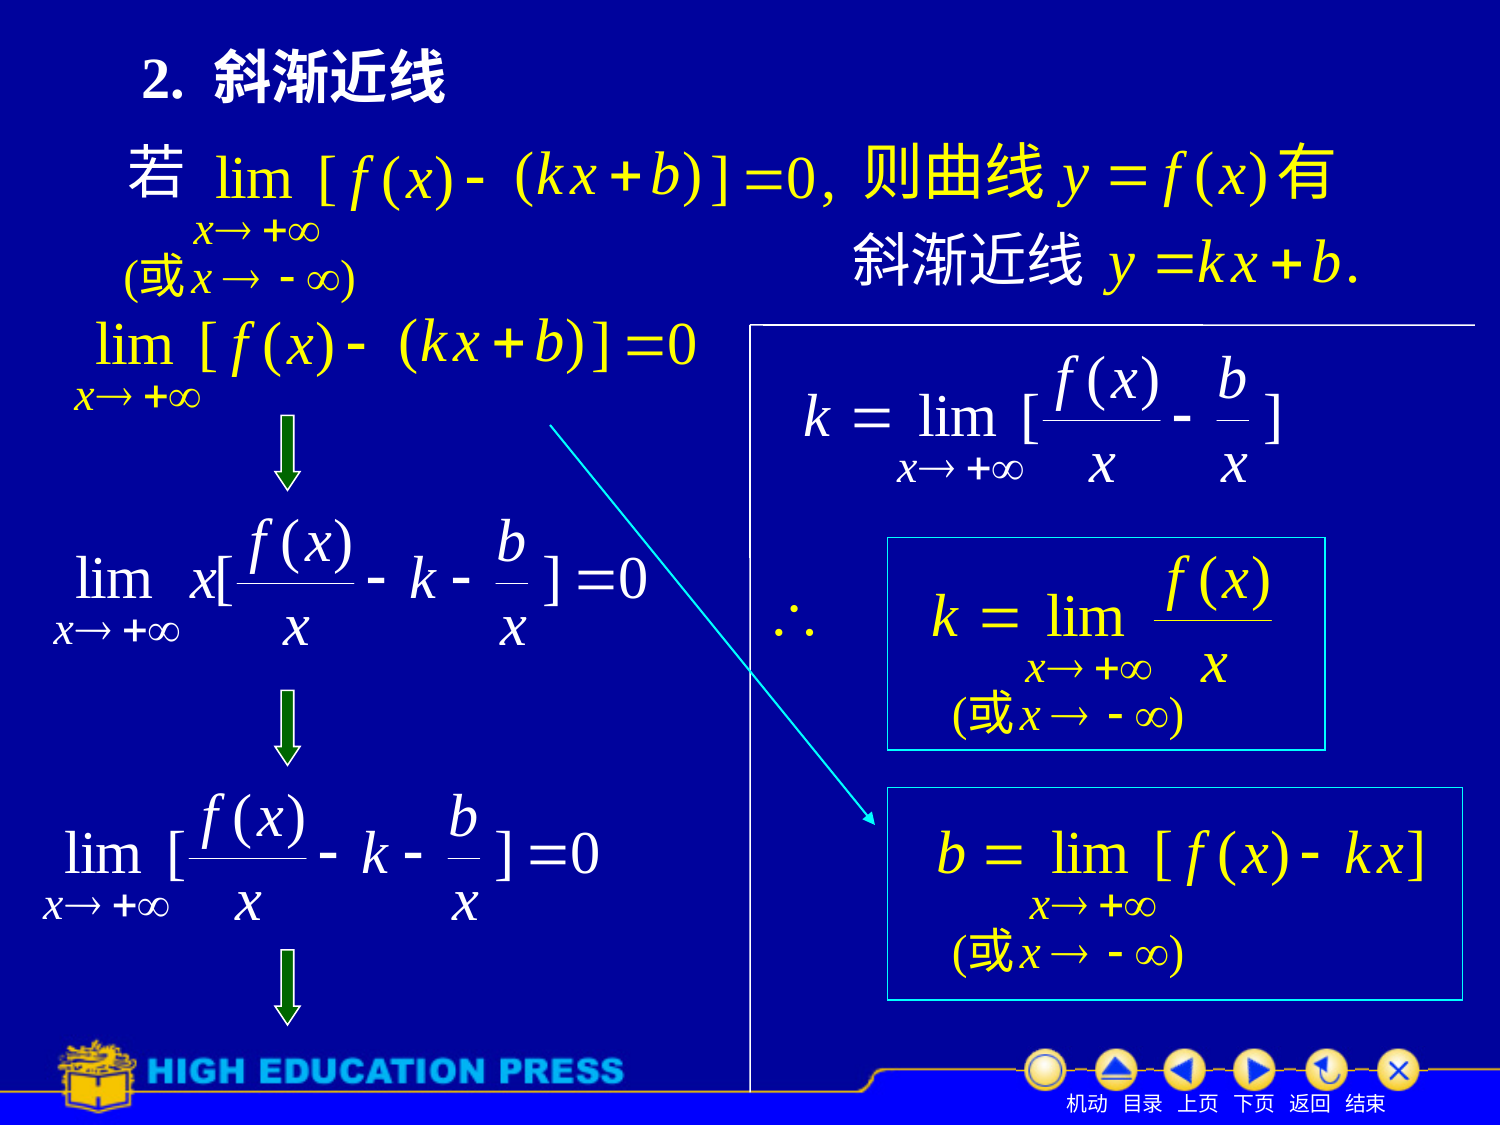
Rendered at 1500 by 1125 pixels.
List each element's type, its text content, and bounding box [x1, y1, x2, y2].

text_box [887, 787, 1463, 1000]
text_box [512, 145, 705, 213]
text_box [861, 137, 1336, 213]
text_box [774, 547, 1275, 688]
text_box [395, 312, 588, 380]
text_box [121, 249, 358, 308]
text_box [187, 145, 838, 250]
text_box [949, 924, 1187, 983]
text_box [275, 949, 301, 1025]
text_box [68, 311, 700, 416]
text_box 斜渐近线 [837, 215, 1163, 301]
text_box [37, 785, 602, 925]
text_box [47, 510, 650, 650]
title 2. 斜渐近线 [126, 24, 500, 125]
text_box 若 [112, 127, 238, 213]
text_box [935, 820, 1425, 925]
picture [0, 0, 1500, 1125]
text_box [799, 347, 1284, 488]
text_box [650, 547, 875, 826]
text_box [275, 416, 301, 491]
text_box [1099, 233, 1361, 300]
text_box 机动 目录 上页 下页 返回 结束 [1051, 1082, 1407, 1123]
text_box [275, 690, 301, 766]
text_box [887, 537, 1325, 750]
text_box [949, 687, 1187, 745]
